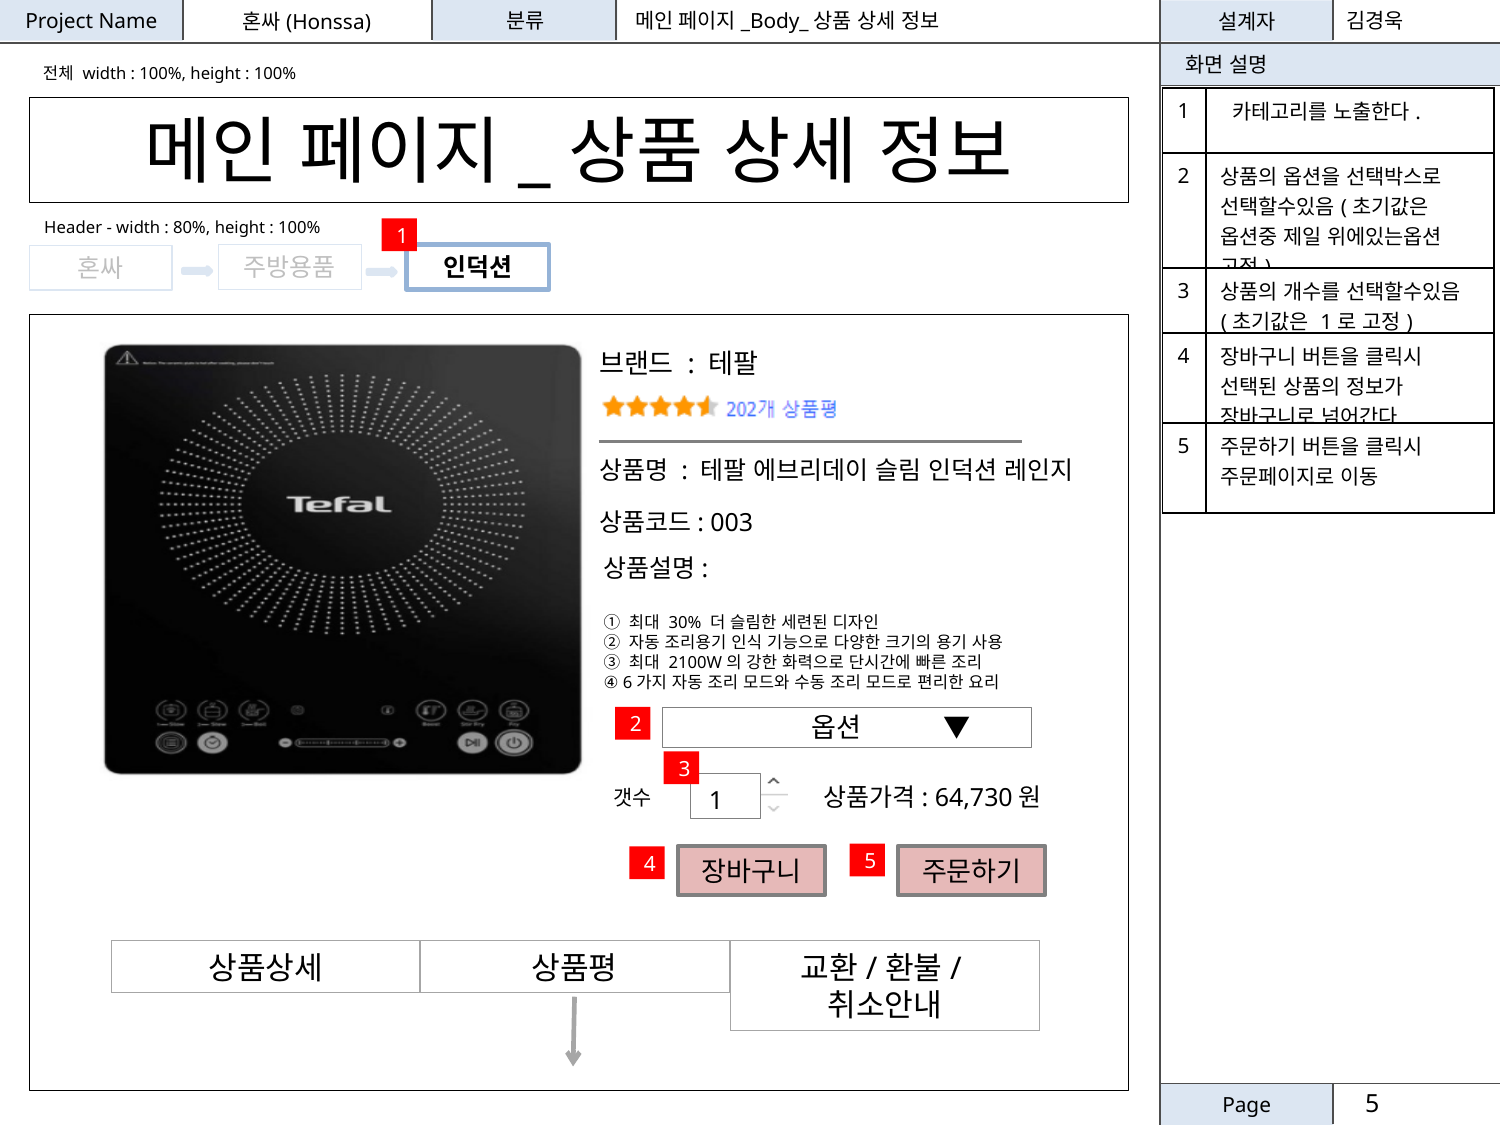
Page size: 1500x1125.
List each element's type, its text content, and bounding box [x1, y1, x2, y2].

text_box 브랜드 : 테팔 [597, 339, 777, 386]
table_cell 5 [1163, 424, 1205, 512]
table_cell 4 [1163, 334, 1205, 422]
table_header 카테고리를 노출한다. [1207, 89, 1493, 152]
text_box 주방용품 [218, 244, 362, 290]
text_box 전체 width : 100%, height : 100% [28, 55, 381, 110]
text_box 3 [662, 749, 701, 786]
text_box 5 [847, 842, 887, 879]
text_box 2 [613, 705, 652, 742]
text_box 5 [1287, 1080, 1457, 1125]
text_box Header - width : 80%, height : 100% [29, 209, 382, 264]
text_box [27, 312, 1130, 1093]
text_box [110, 940, 1040, 994]
text_box [181, 265, 214, 277]
table_cell 3 [1163, 269, 1205, 332]
text_box 장바구니 [676, 844, 827, 897]
table_cell 2 [1163, 154, 1205, 267]
text_box 1 [380, 216, 419, 253]
table_header 1 [1163, 89, 1205, 152]
picture [761, 769, 788, 821]
picture [98, 337, 595, 781]
text_box 상품명 : 테팔 에브리데이 슬림 인덕션 레인지 [599, 447, 1143, 493]
table_cell 장바구니 버튼을 클릭시 선택된 상품의 정보가 장바구니로 넘어간다 [1207, 334, 1493, 422]
text_box 옵션 ▼ [660, 705, 1033, 749]
text_box 인덕션 [406, 244, 550, 290]
table_cell 주문하기 버튼을 클릭시 주문페이지로 이동 [1207, 424, 1493, 512]
text_box 4 [627, 844, 667, 881]
table_cell 상품의 개수를 선택할수있음 (초기값은 1로 고정) [1207, 269, 1493, 332]
text_box 혼싸 [29, 245, 173, 291]
text_box 갯수 [586, 772, 680, 822]
text_box 김경욱 [1331, 0, 1486, 40]
text_box 상품가격: 64,730원 [808, 774, 1069, 819]
text_box [27, 95, 1130, 204]
text_box 11 [689, 771, 758, 821]
text_box 상품코드: 003 [599, 499, 1093, 544]
text_box 메인 페이지_Body_상품 상세 정보 [620, 0, 1070, 40]
text_box [365, 266, 398, 278]
picture [600, 388, 850, 434]
table_cell 상품의 옵션을 선택박스로 선택할수있음(초기값은 옵션중 제일 위에있는옵션 고정) [1207, 154, 1493, 267]
text_box 상품설명: ① 최대 30% 더 슬림한 세련된 디자인 ② 자동 조리용기 인식 기능으로 다양한 크기의 용기 사용 ③ 최대 2100W의 강한 화력으로 단시간에 빠른 조리 ④ 6가지 자동 조리 모드와 수동 조리 모드로 편리한 요리 [599, 544, 1097, 700]
text_box 주문하기 [896, 844, 1047, 897]
text_box 메인 페이지_상품 상세 정보 [29, 97, 1128, 200]
